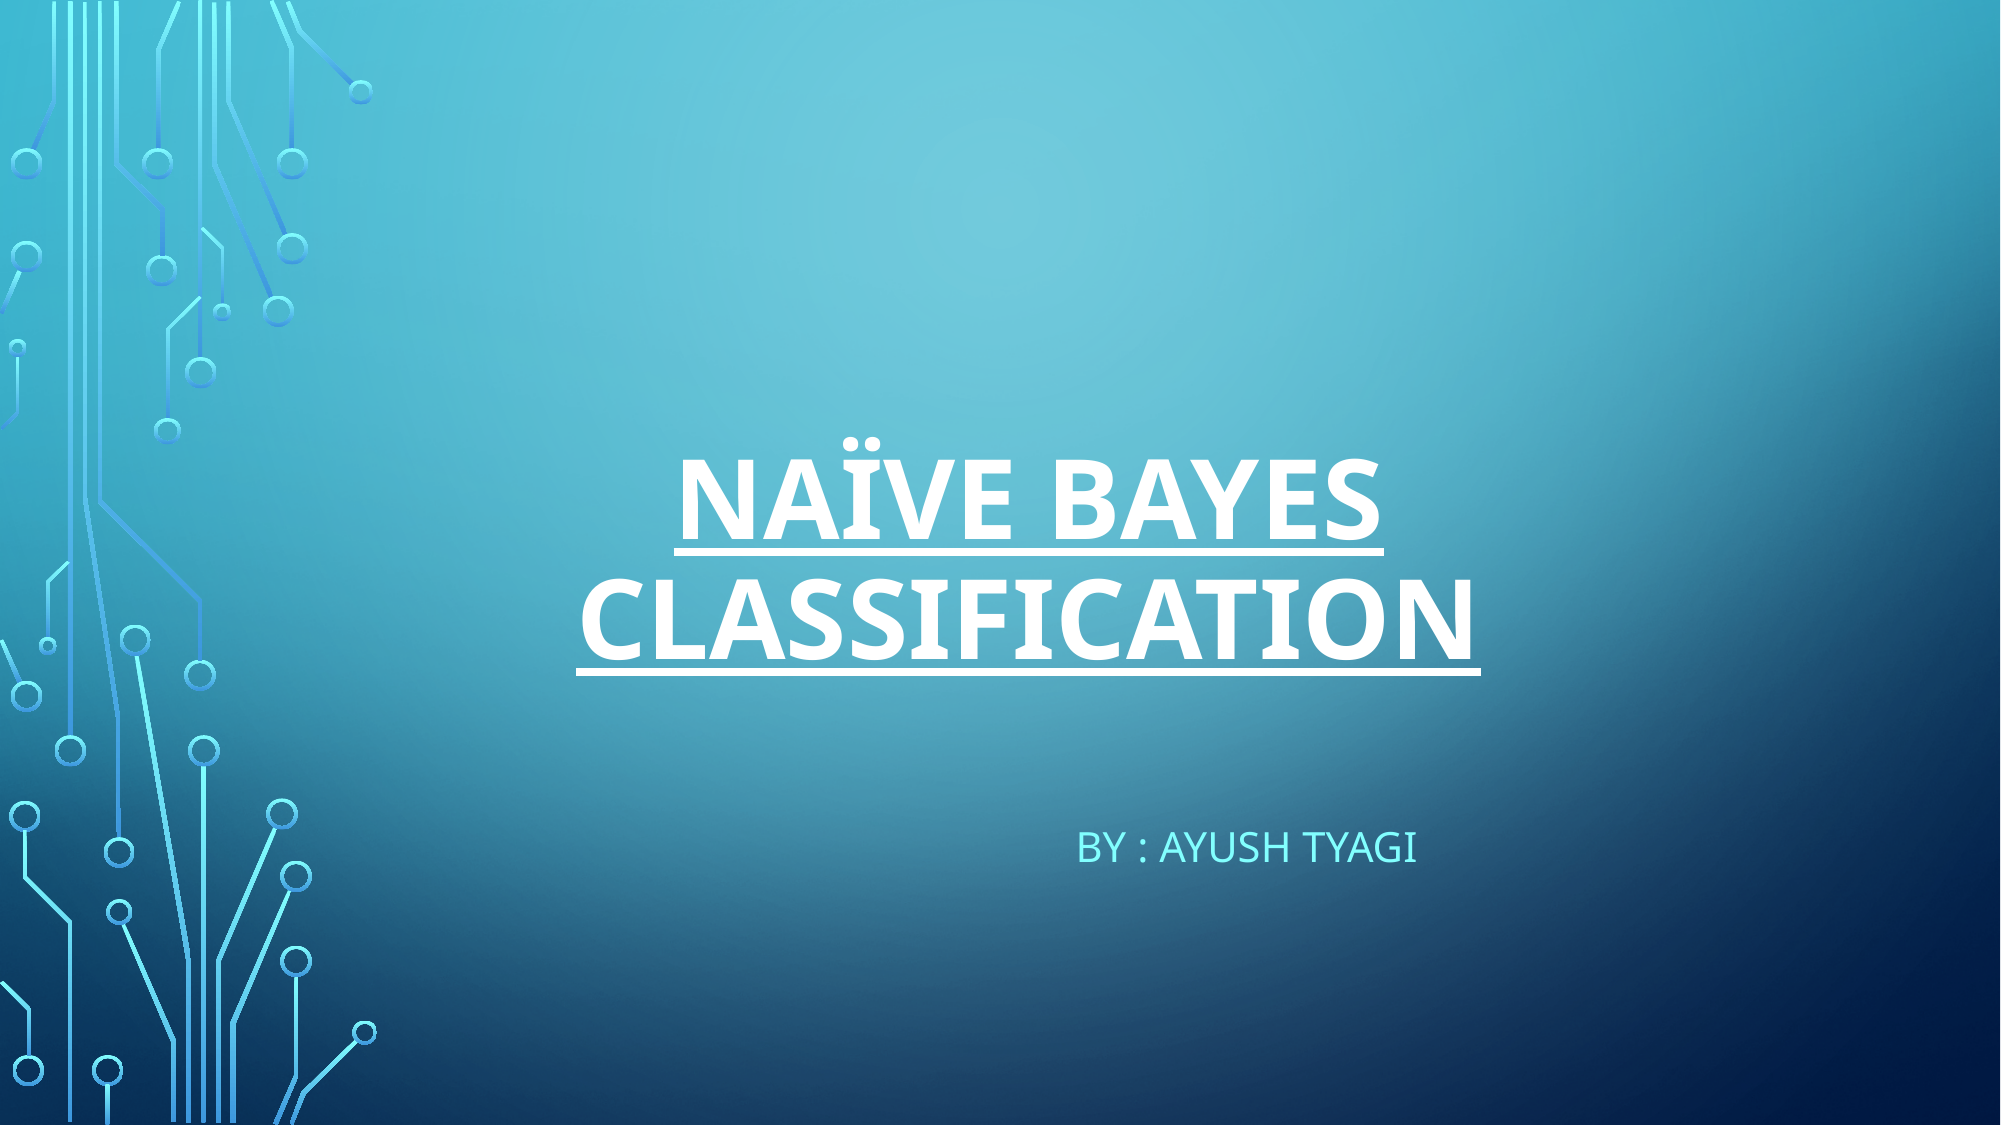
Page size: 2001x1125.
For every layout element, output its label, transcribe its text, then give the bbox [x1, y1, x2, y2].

subtitle By : Ayush Tyagi [1060, 803, 1750, 1077]
title NAÏVE BAYES CLASSIFICATION [307, 72, 1750, 692]
